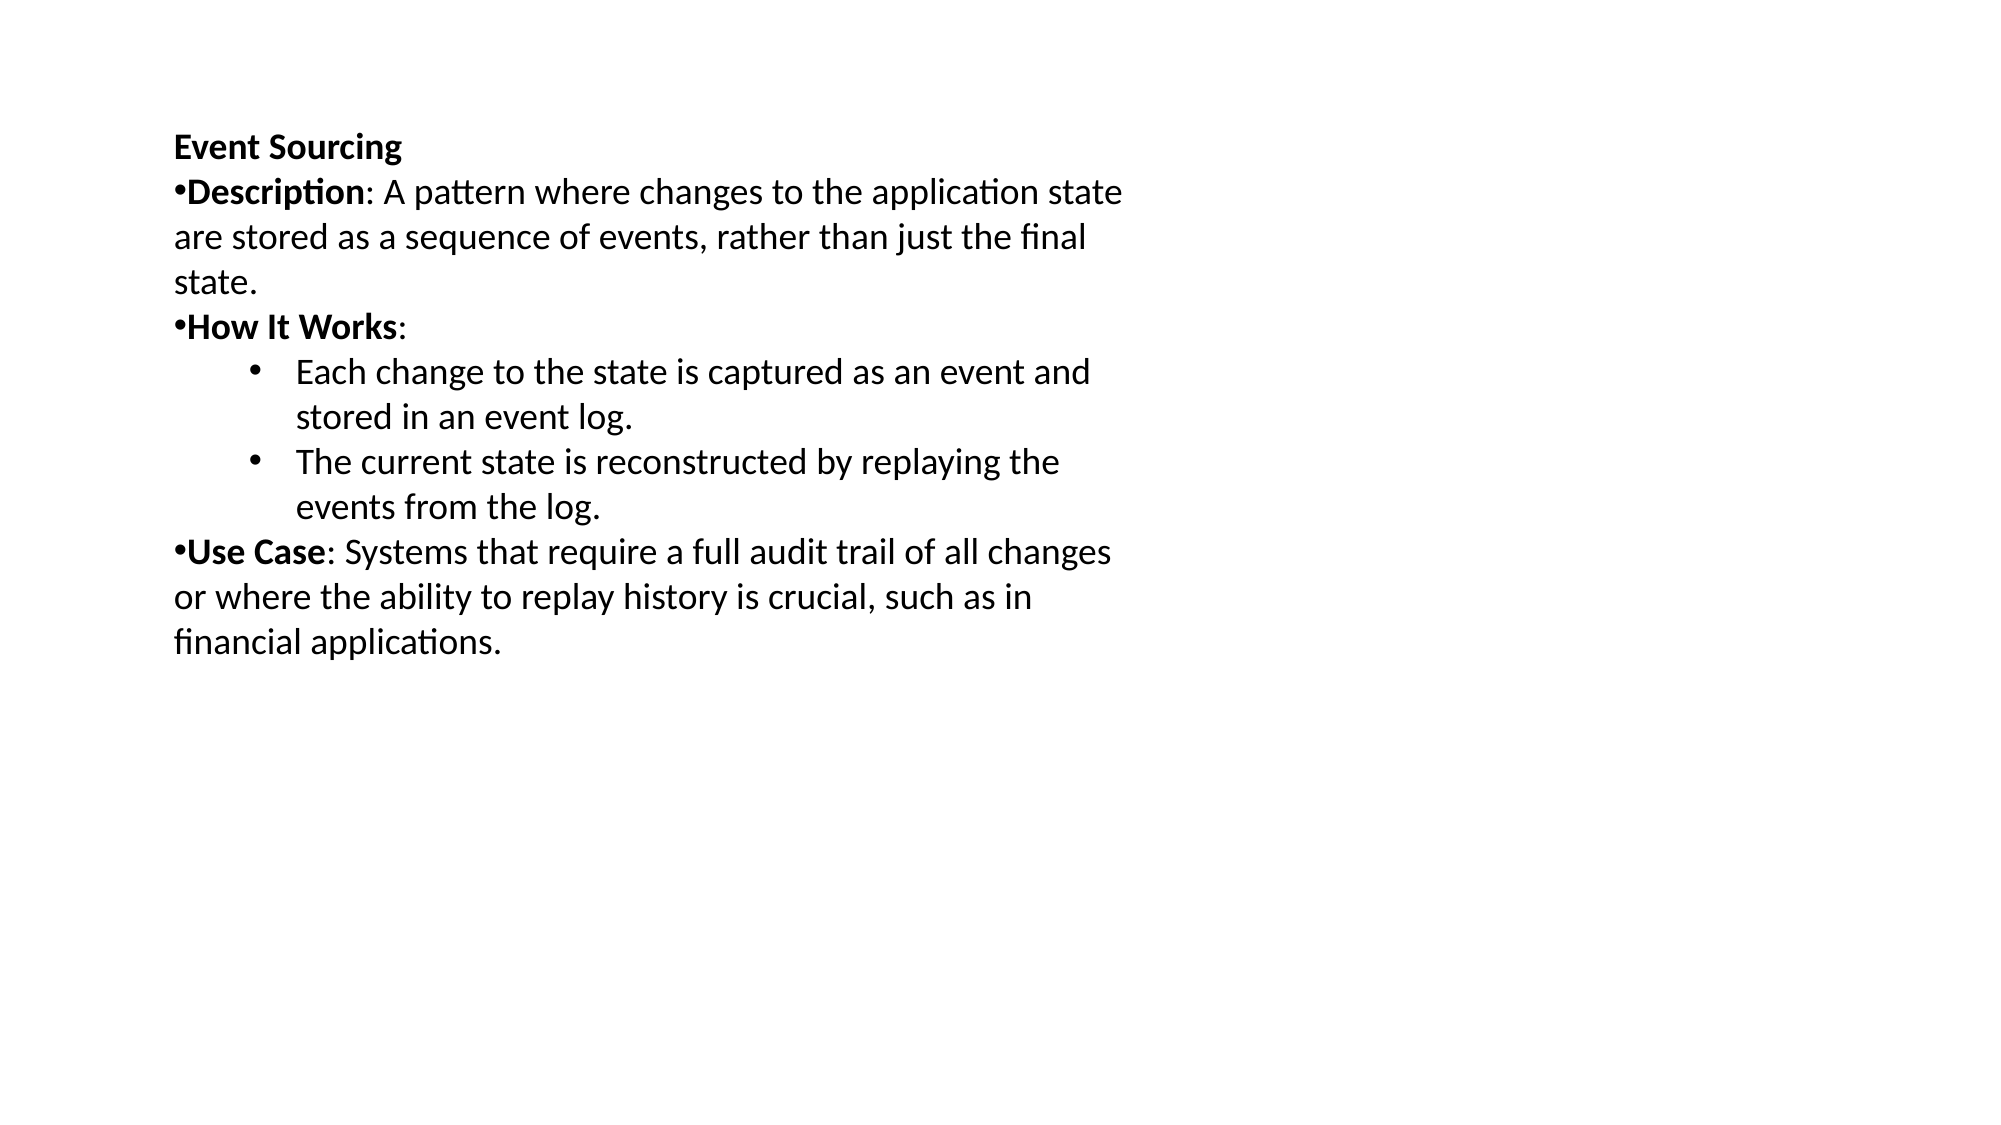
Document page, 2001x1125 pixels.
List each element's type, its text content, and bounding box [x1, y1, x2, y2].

text_box Event Sourcing Description: A pattern where changes to the application state are stored as a sequence of events, rather than just the final state. How It Works: Each change to the state is captured as an event and stored in an event log. The current state is reconstructed by replaying the events from the log. Use Case: Systems that require a full audit trail of all changes or where the ability to replay history is crucial, such as in financial applications. [159, 114, 1159, 670]
